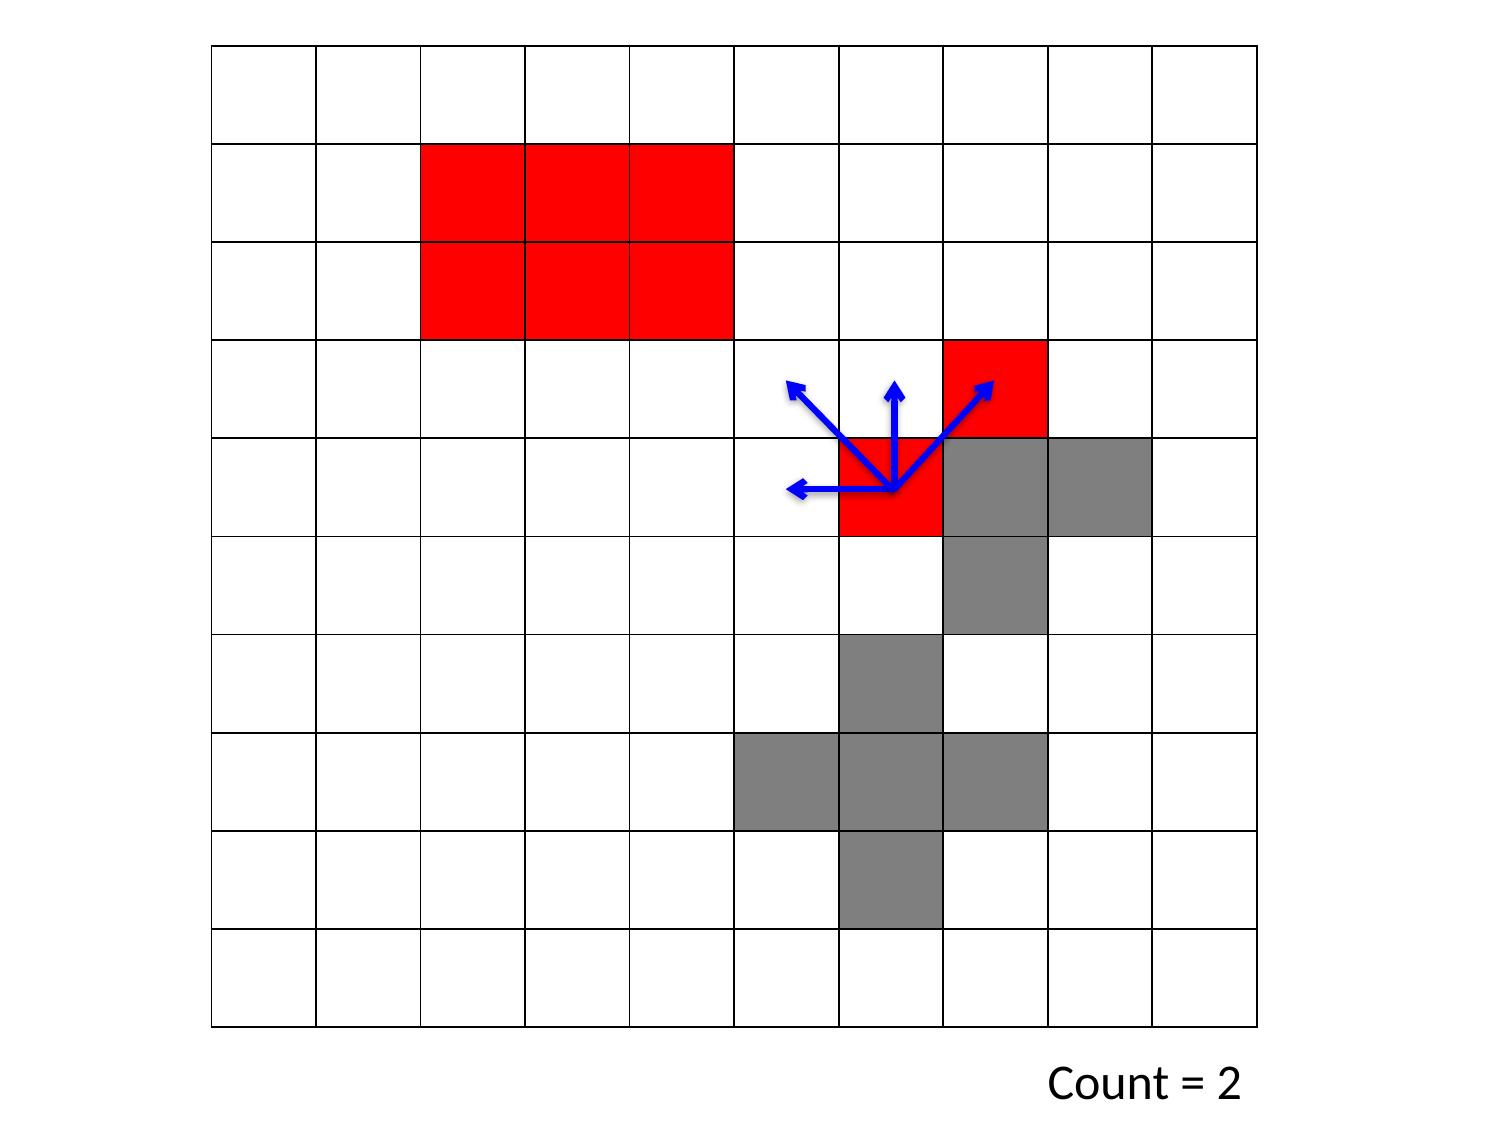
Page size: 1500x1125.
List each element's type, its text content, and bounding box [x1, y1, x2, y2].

table_cell [944, 341, 1047, 437]
table_header [317, 47, 420, 143]
table_cell [840, 145, 942, 241]
table_header [526, 47, 629, 143]
table_cell [1049, 341, 1151, 437]
table_cell [317, 930, 420, 1026]
table_cell [526, 145, 629, 241]
table_cell [944, 832, 1047, 928]
table_cell [1153, 145, 1256, 241]
table_cell [840, 537, 942, 634]
table_cell [630, 930, 733, 1026]
table_cell [1049, 537, 1151, 634]
table_cell [1153, 439, 1256, 536]
table_cell [317, 145, 420, 241]
table_cell [421, 930, 524, 1026]
table_cell [630, 243, 733, 339]
table_cell [840, 243, 942, 339]
table_cell [1153, 243, 1256, 339]
table_cell [1049, 635, 1151, 732]
table_cell [630, 439, 733, 536]
table_cell [944, 243, 1047, 339]
table_cell [526, 341, 629, 437]
table_cell [1049, 243, 1151, 339]
table_header [944, 47, 1047, 143]
table_cell [421, 145, 524, 241]
table_cell [944, 145, 1047, 241]
table_cell [317, 243, 420, 339]
table_cell [421, 635, 524, 732]
table_cell [421, 832, 524, 928]
table_cell [1049, 832, 1151, 928]
table_cell [421, 734, 524, 830]
table_cell [735, 930, 838, 1026]
table_cell [735, 537, 838, 634]
table_cell [1153, 537, 1256, 634]
table_cell [212, 930, 315, 1026]
table_cell [630, 734, 733, 830]
table_cell [840, 930, 942, 1026]
table_cell [630, 635, 733, 732]
table_cell [212, 832, 315, 928]
table_cell [317, 832, 420, 928]
table_cell [212, 439, 315, 536]
table_cell [735, 635, 838, 732]
table_cell [212, 145, 315, 241]
table_header [212, 47, 315, 143]
table_cell [317, 341, 420, 437]
table_cell [526, 439, 629, 536]
table_cell [840, 498, 942, 536]
table_cell [212, 635, 315, 732]
table_cell [212, 537, 315, 634]
table_cell [630, 145, 733, 241]
table_cell [317, 537, 420, 634]
table_cell [1153, 930, 1256, 1026]
table_cell [526, 930, 629, 1026]
table_cell [421, 439, 524, 536]
table_cell [212, 243, 315, 339]
table_cell [212, 341, 315, 437]
table_cell [630, 537, 733, 634]
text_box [785, 380, 892, 492]
table_cell [421, 341, 524, 437]
table_cell [526, 537, 629, 634]
table_cell [1049, 439, 1151, 536]
table_cell [317, 439, 420, 536]
table_cell [944, 439, 1047, 536]
table_header [421, 47, 524, 143]
table_header [1049, 47, 1151, 143]
table_cell [212, 734, 315, 830]
table_cell [1153, 341, 1256, 437]
table_cell [735, 145, 838, 241]
table_cell [735, 341, 838, 437]
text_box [894, 380, 995, 490]
table_cell [630, 832, 733, 928]
table_cell [735, 243, 838, 339]
table_cell [526, 243, 629, 339]
table_header [735, 47, 838, 143]
table_cell [840, 734, 942, 830]
table_cell [317, 635, 420, 732]
table_cell [526, 635, 629, 732]
table_cell [526, 832, 629, 928]
table_cell [1153, 635, 1256, 732]
table_cell [944, 930, 1047, 1026]
table_cell [735, 734, 838, 830]
table_cell [1153, 734, 1256, 830]
table_cell [840, 832, 942, 928]
table_header [840, 47, 942, 143]
table_cell [1049, 145, 1151, 241]
table_cell [735, 832, 838, 928]
table_cell [1049, 734, 1151, 830]
table_cell [840, 341, 942, 378]
table_cell [840, 635, 942, 732]
table_cell [944, 734, 1047, 830]
table_cell [630, 341, 733, 437]
table_cell [421, 537, 524, 634]
table_cell [944, 635, 1047, 732]
table_cell [944, 537, 1047, 634]
table_cell [735, 439, 838, 536]
table_header [1153, 47, 1256, 143]
table_cell [526, 734, 629, 830]
table_cell [1049, 930, 1151, 1026]
table_cell [1153, 832, 1256, 928]
text_box Count = 2 [944, 1042, 1257, 1118]
table_cell [421, 243, 524, 339]
table_cell [317, 734, 420, 830]
table_header [630, 47, 733, 143]
